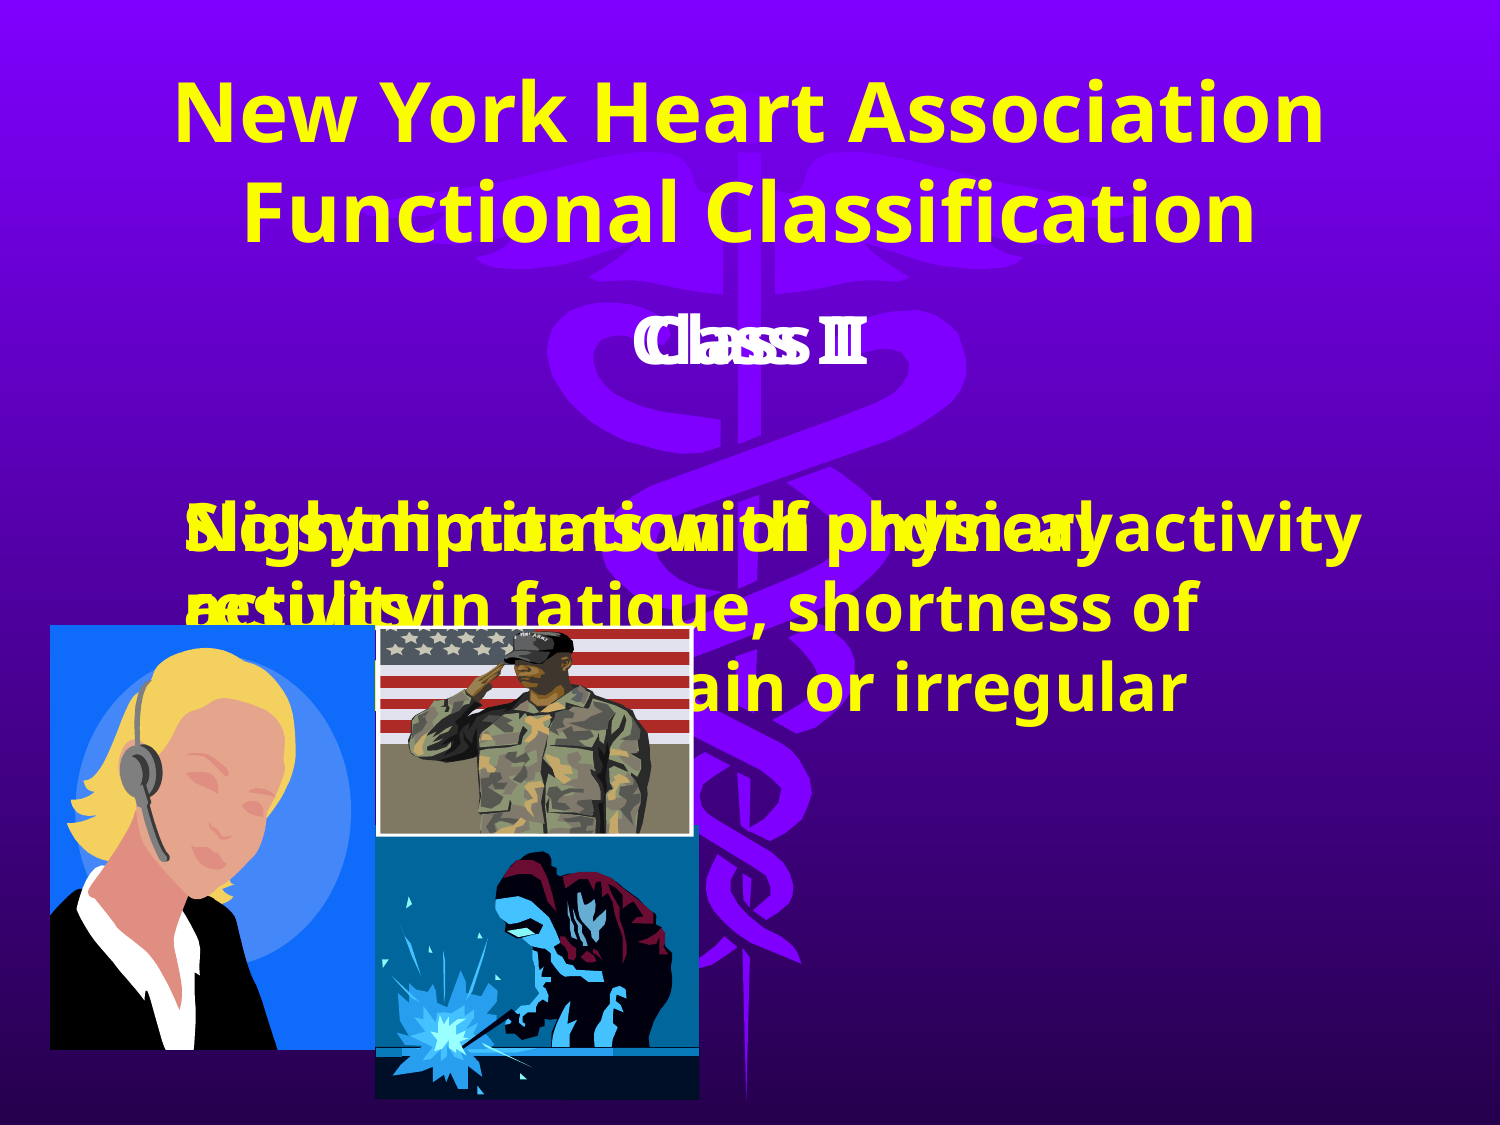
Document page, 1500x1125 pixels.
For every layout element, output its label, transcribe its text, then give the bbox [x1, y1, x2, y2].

picture [470, 979, 475, 992]
picture [408, 943, 414, 957]
title New York Heart Association Functional Classification [112, 65, 1388, 254]
list Class II Slight limitation of physical activity results in fatigue, shortness of breath, chest pain or irregular heart beat [112, 290, 1388, 966]
picture [49, 624, 700, 1101]
